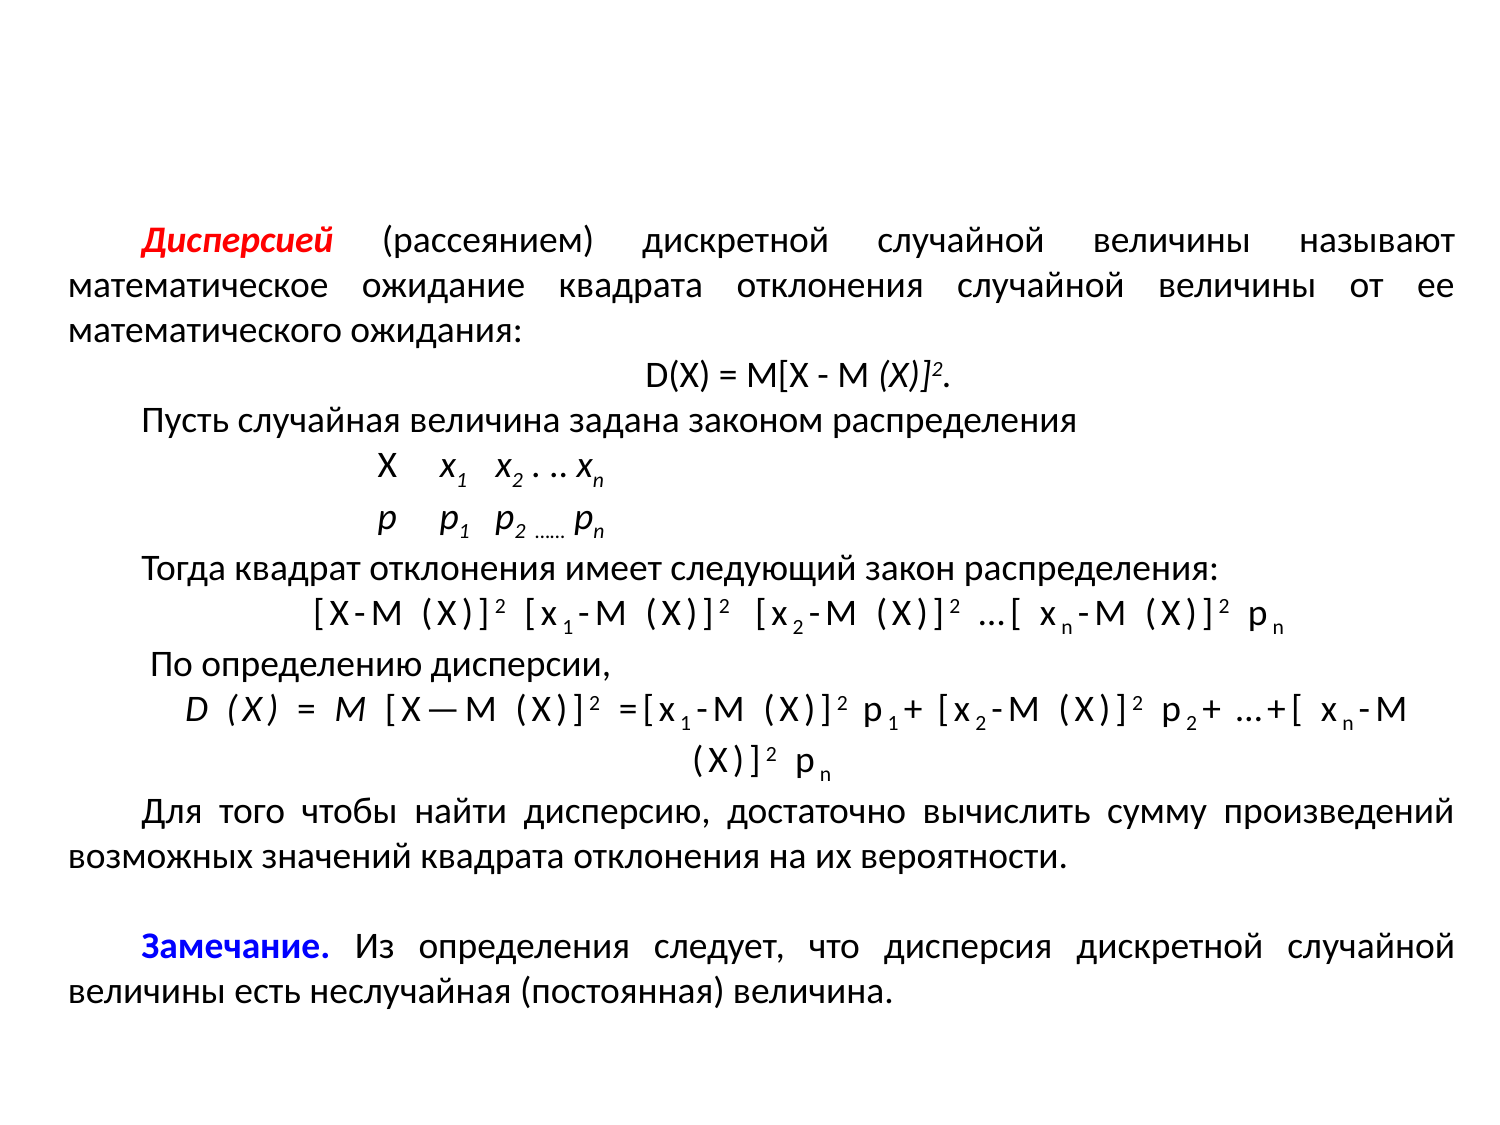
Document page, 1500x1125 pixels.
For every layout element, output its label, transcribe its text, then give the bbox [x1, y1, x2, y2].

text_box Дисперсией (рассеянием) дискретной случайной величины называют математическое ожидание квадрата отклонения случайной величины от ее математического ожидания: D(X) = M[X - М (X)]2. Пусть случайная величина задана законом распределения X х1 х2 . .. хn p p1 p2 …… рn Тогда квадрат отклонения имеет следующий закон распределения: [X-М (X)]2 [x1-М (X)]2 [x2-М (X)]2 …[ xn-М (X)]2 pn По определению дисперсии, D (X) = М [X—М (X)]2 =[x1-М (X)]2 p1+ [x2-М (X)]2 p2+ …+[ xn-М (X)]2 pn Для того чтобы найти дисперсию, достаточно вычислить сумму произведений возможных значений квадрата отклонения на их вероятности. Замечание. Из определения следует, что дисперсия дискретной случайной величины есть неслучайная (постоянная) величина. [53, 208, 1471, 1064]
